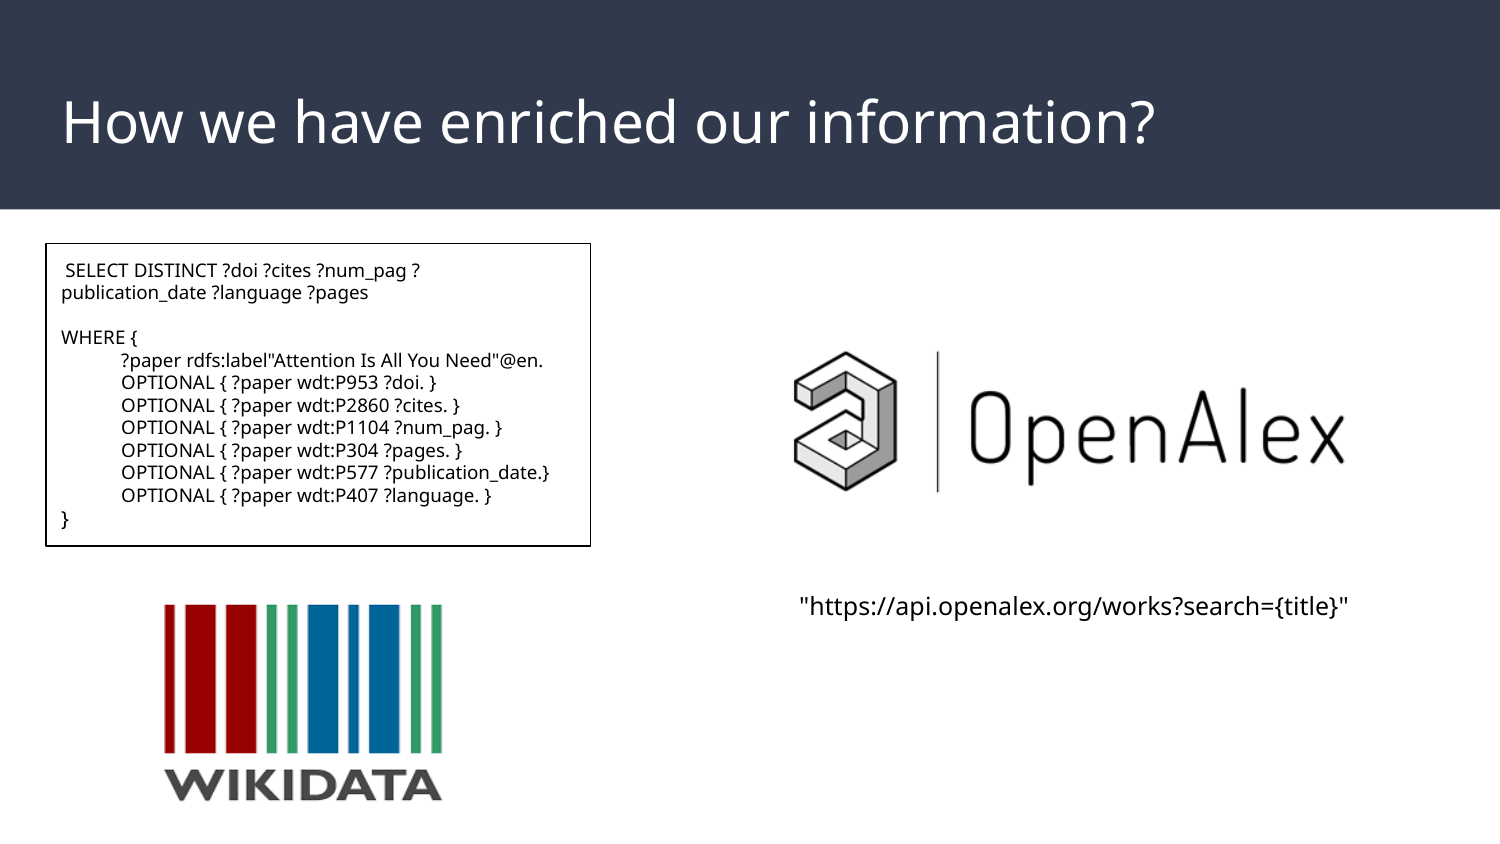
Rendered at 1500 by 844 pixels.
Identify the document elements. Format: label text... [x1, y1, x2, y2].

text_box How we have enriched our information? [46, 70, 1341, 171]
picture [123, 592, 484, 814]
picture [692, 294, 1457, 550]
text_box "https://api.openalex.org/works?search={title}" [784, 575, 1457, 636]
text_box SELECT DISTINCT ?doi ?cites ?num_pag ?publication_date ?language ?pages WHERE { ?paper rdfs:label"Attention Is All You Need"@en. OPTIONAL { ?paper wdt:P953 ?doi. } OPTIONAL { ?paper wdt:P2860 ?cites. } OPTIONAL { ?paper wdt:P1104 ?num_pag. } OPTIONAL { ?paper wdt:P304 ?pages. } OPTIONAL { ?paper wdt:P577 ?publication_date.} OPTIONAL { ?paper wdt:P407 ?language. } } [46, 243, 591, 547]
